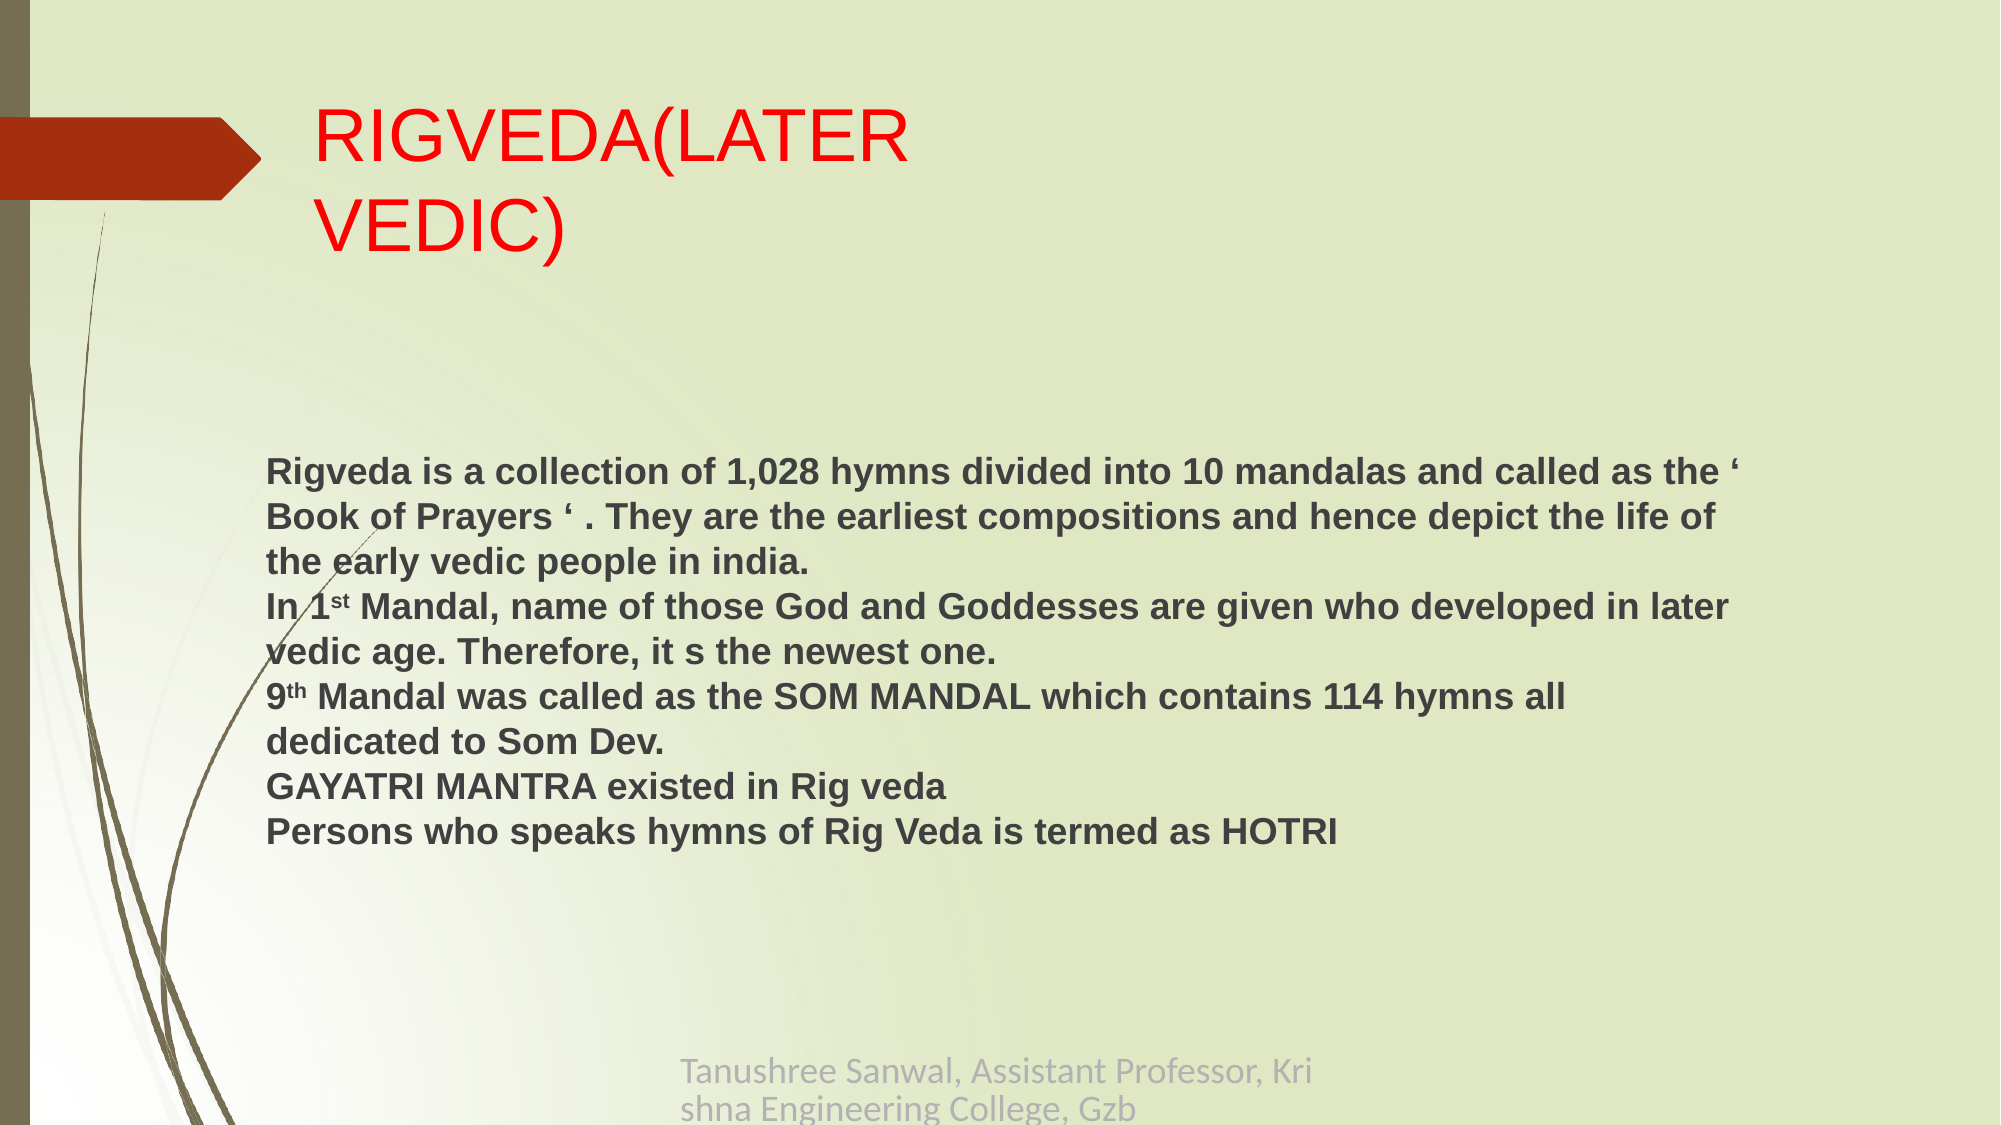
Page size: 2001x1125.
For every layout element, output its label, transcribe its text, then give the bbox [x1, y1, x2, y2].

title RIGVEDA(LATER VEDIC) [313, 86, 1048, 181]
list Rigveda is a collection of 1,028 hymns divided into 10 mandalas and called as the ‘ Book of Prayers ‘ . They are the earliest compositions and hence depict the life of the early vedic people in india. In 1st Mandal, name of those God and Goddesses are given who developed in later vedic age. Therefore, it s the newest one. 9th Mandal was called as the SOM MANDAL which contains 114 hymns all dedicated to Som Dev. GAYATRI MANTRA existed in Rig veda Persons who speaks hymns of Rig Veda is termed as HOTRI [265, 447, 1744, 716]
picture [30, 0, 2000, 1125]
footer Tanushree Sanwal, Assistant Professor, Krishna Engineering College, Gzb [680, 1046, 1320, 1103]
